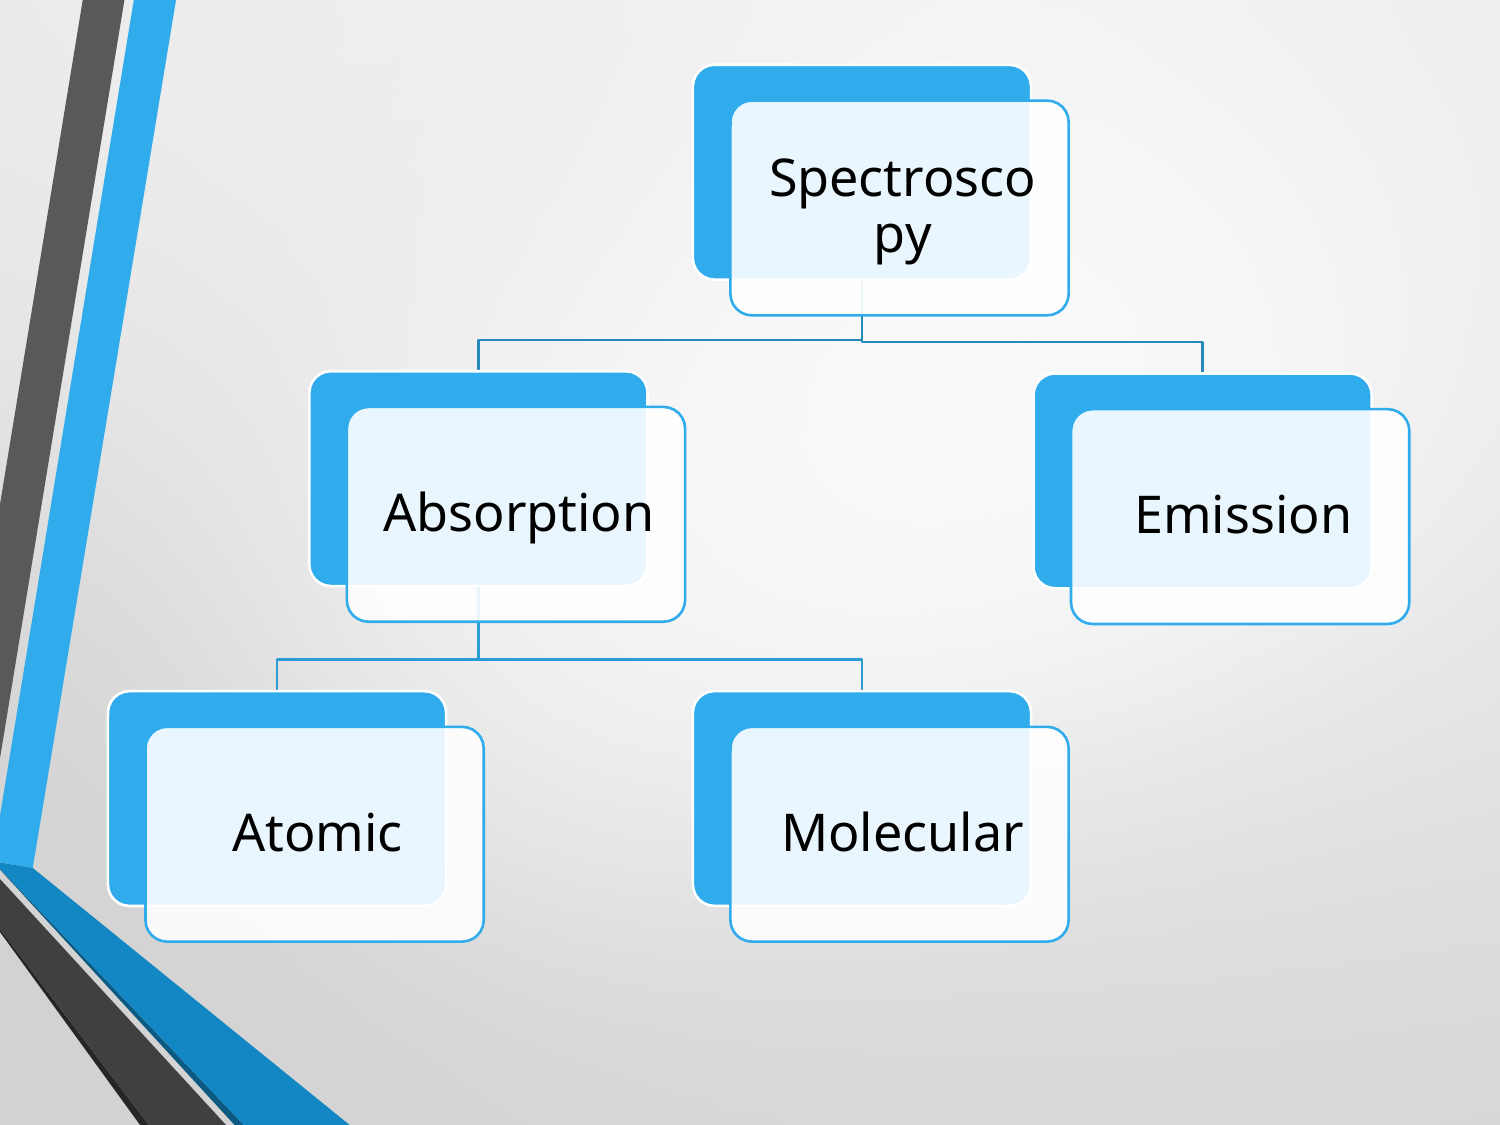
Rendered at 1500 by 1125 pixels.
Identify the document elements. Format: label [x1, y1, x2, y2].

list [145, 64, 1410, 942]
